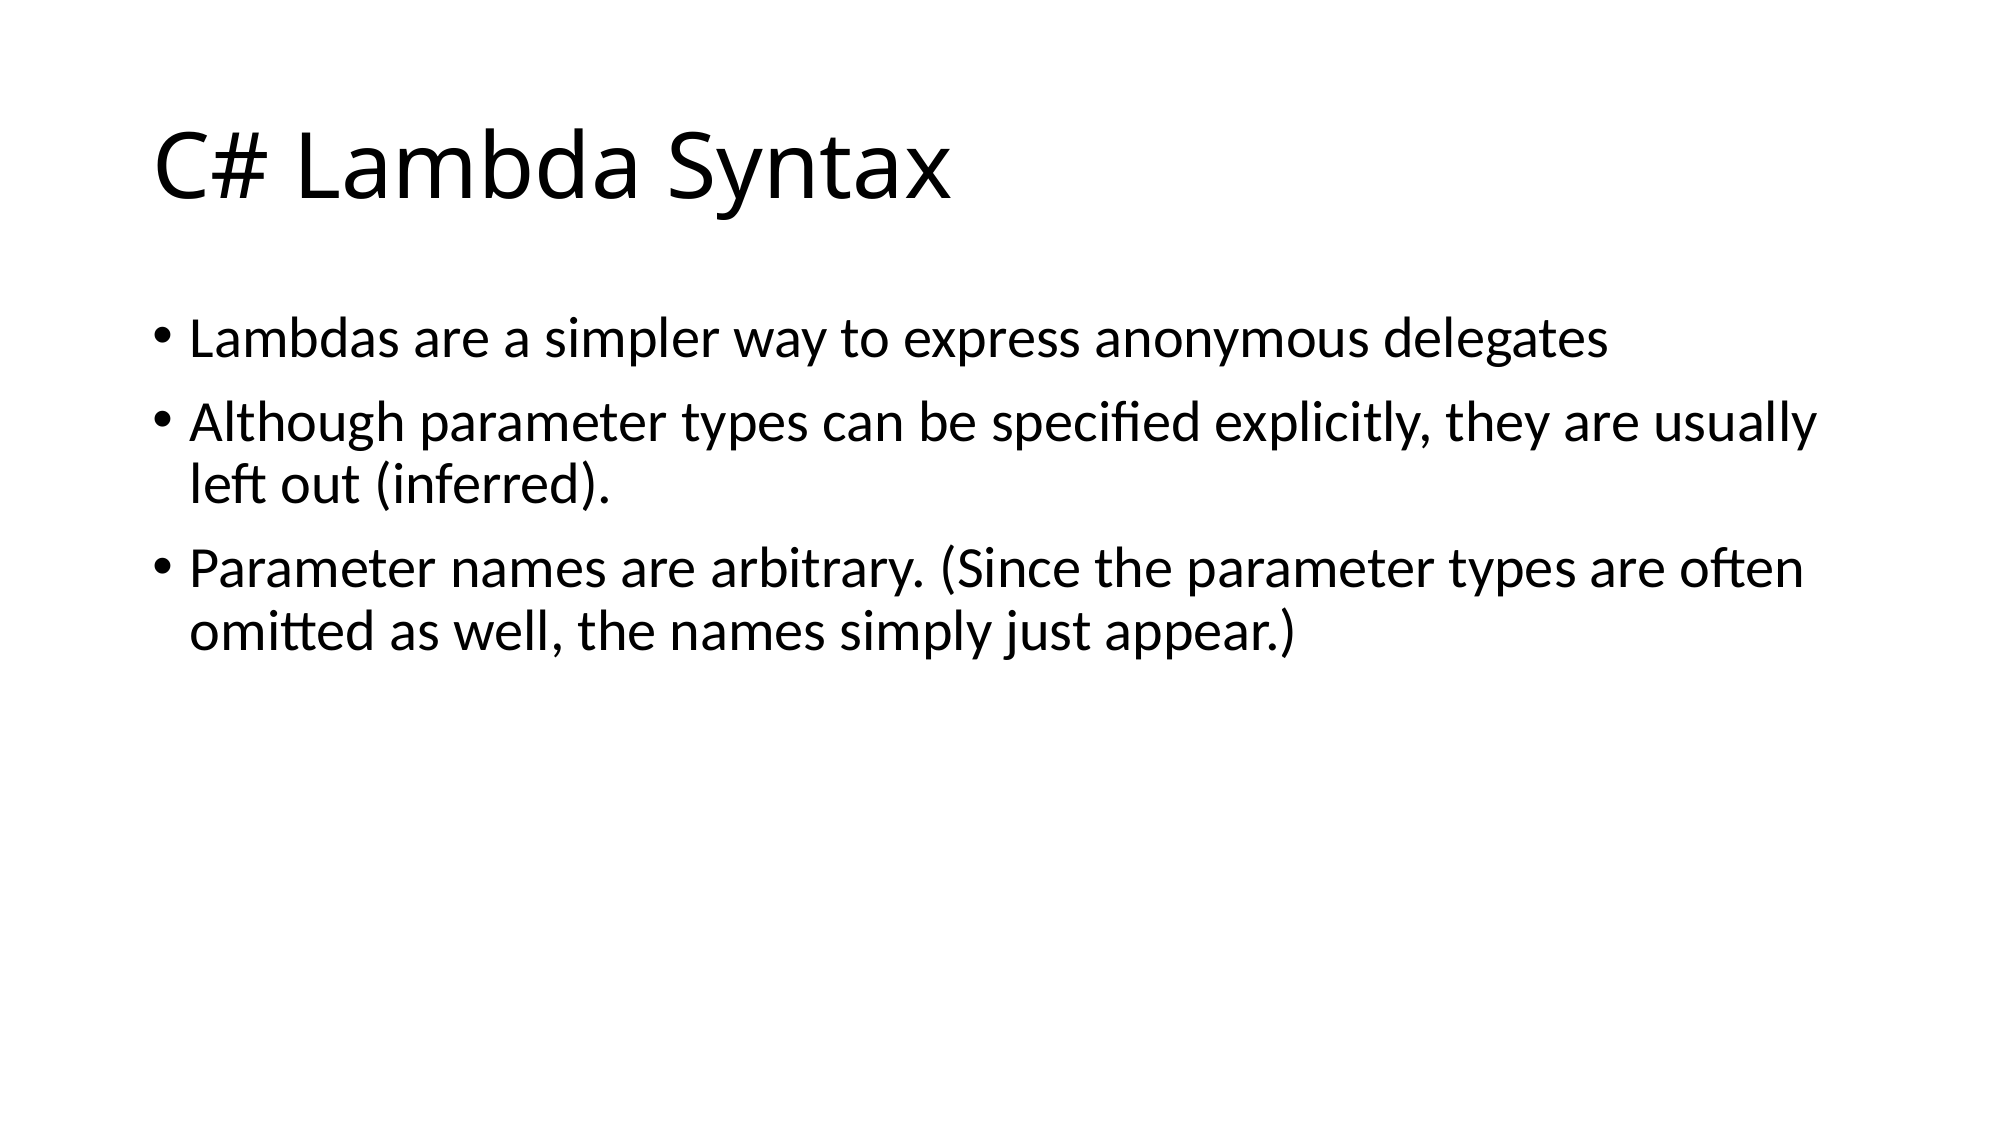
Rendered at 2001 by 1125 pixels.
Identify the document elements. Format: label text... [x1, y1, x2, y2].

title C# Lambda Syntax [137, 59, 1863, 278]
list Lambdas are a simpler way to express anonymous delegates Although parameter types can be specified explicitly, they are usually left out (inferred). Parameter names are arbitrary. (Since the parameter types are often omitted as well, the names simply just appear.) [137, 299, 1863, 1014]
